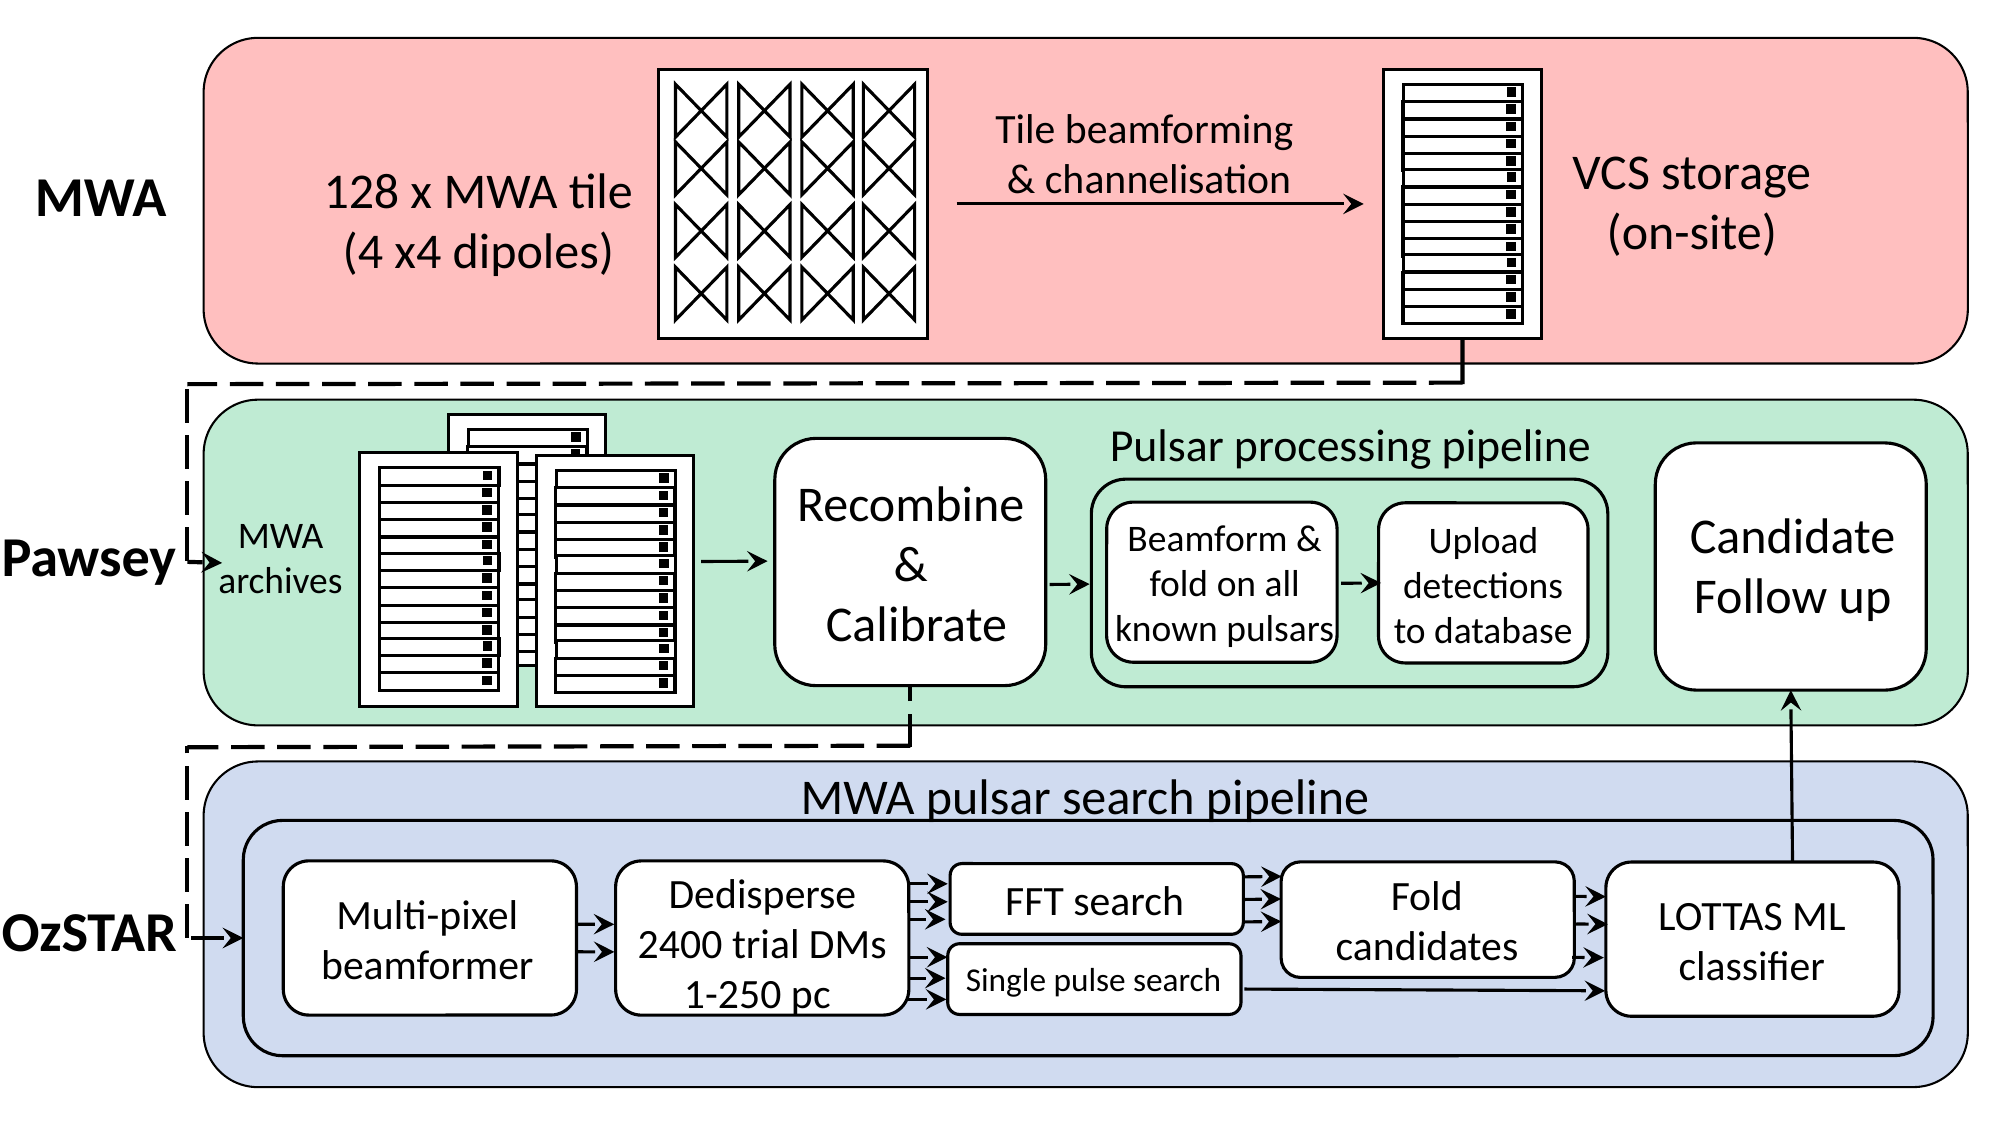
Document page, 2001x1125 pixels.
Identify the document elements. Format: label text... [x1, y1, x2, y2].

text_box [483, 556, 492, 565]
text_box [1506, 207, 1516, 217]
text_box [1506, 224, 1516, 234]
text_box [1506, 190, 1516, 199]
text_box [571, 432, 581, 442]
text_box [378, 484, 499, 501]
text_box [555, 539, 676, 555]
text_box [379, 552, 500, 572]
text_box [555, 589, 676, 607]
text_box [555, 572, 676, 589]
text_box [359, 452, 518, 707]
text_box [482, 505, 492, 515]
text_box [483, 641, 492, 651]
text_box [518, 480, 535, 498]
text_box [571, 449, 580, 454]
text_box [1402, 221, 1523, 238]
text_box [1402, 169, 1524, 188]
text_box [1402, 288, 1523, 306]
text_box [482, 488, 492, 497]
text_box [659, 593, 668, 603]
text_box Pawsey [0, 512, 202, 595]
text_box [1402, 186, 1523, 203]
text_box [1604, 860, 1901, 1018]
text_box [1402, 101, 1523, 118]
text_box [657, 68, 928, 340]
text_box [555, 657, 676, 674]
text_box [467, 428, 589, 448]
text_box [1402, 238, 1523, 254]
text_box [482, 608, 492, 617]
text_box [518, 633, 535, 653]
text_box [555, 470, 677, 489]
text_box Tile beamforming & channelisation [962, 94, 1336, 203]
text_box [482, 573, 492, 583]
text_box [1114, 656, 1330, 664]
text_box [737, 264, 792, 323]
text_box [777, 437, 1044, 463]
text_box [482, 676, 492, 685]
text_box [1117, 501, 1326, 506]
text_box MWA pulsar search pipeline [1794, 756, 1968, 832]
text_box [378, 621, 499, 641]
text_box MWA [20, 152, 235, 236]
text_box [1402, 118, 1523, 135]
text_box [1387, 501, 1579, 508]
text_box [555, 674, 676, 694]
text_box [482, 540, 492, 549]
text_box [518, 583, 535, 599]
text_box [202, 398, 1969, 727]
text_box 128 x MWA tile (4 x4 dipoles) [286, 151, 671, 287]
text_box [1383, 68, 1542, 340]
text_box [1389, 659, 1578, 664]
text_box Tile beamforming & channelisation [962, 204, 1336, 210]
text_box Pulsar processing pipeline [1080, 408, 1621, 479]
text_box Upload detections to database [1378, 508, 1588, 659]
text_box [659, 542, 668, 552]
text_box [555, 607, 676, 624]
text_box [862, 264, 916, 323]
text_box [614, 859, 910, 1017]
text_box [674, 81, 728, 139]
text_box [1572, 870, 1576, 955]
text_box [1402, 83, 1524, 103]
text_box [1506, 139, 1516, 148]
text_box [482, 658, 492, 668]
text_box [800, 264, 855, 323]
text_box [1506, 104, 1516, 114]
text_box [518, 599, 535, 616]
text_box [674, 139, 728, 198]
text_box [1506, 242, 1516, 251]
text_box [1402, 254, 1524, 273]
text_box [776, 659, 1045, 687]
text_box [1506, 156, 1516, 166]
text_box [518, 514, 535, 531]
text_box [555, 504, 676, 521]
text_box [555, 487, 676, 504]
text_box [467, 446, 588, 463]
text_box [659, 628, 668, 637]
text_box [535, 454, 695, 707]
text_box [674, 202, 728, 260]
text_box [1506, 275, 1516, 284]
text_box [659, 508, 668, 517]
text_box [202, 806, 1969, 1089]
text_box [378, 536, 499, 555]
text_box [555, 640, 677, 659]
text_box [518, 531, 535, 548]
text_box [737, 139, 792, 198]
text_box [737, 202, 792, 260]
text_box [1402, 135, 1523, 153]
text_box [242, 819, 1935, 1057]
text_box [1090, 478, 1609, 688]
text_box Candidate Follow up [1649, 495, 1936, 631]
text_box FFT search [946, 866, 1243, 932]
text_box [518, 653, 535, 666]
text_box [659, 473, 669, 483]
text_box [1402, 271, 1523, 288]
text_box [1506, 292, 1516, 302]
text_box [674, 264, 728, 323]
text_box [659, 576, 668, 585]
text_box Multi-pixel beamformer [282, 880, 573, 996]
text_box [378, 587, 499, 604]
text_box [555, 555, 677, 574]
text_box MWA pulsar search pipeline [202, 756, 1790, 832]
text_box [482, 591, 492, 600]
text_box [659, 678, 668, 688]
text_box [800, 139, 855, 198]
text_box [555, 521, 676, 539]
text_box [378, 604, 499, 621]
text_box Beamform & fold on all known pulsars [1098, 506, 1351, 656]
text_box [659, 611, 668, 620]
text_box [862, 139, 916, 198]
text_box [518, 616, 535, 633]
text_box [379, 637, 500, 657]
text_box [1506, 309, 1516, 319]
text_box [518, 548, 535, 566]
text_box MWA archives [202, 504, 360, 609]
text_box [378, 519, 499, 536]
text_box [659, 559, 669, 568]
text_box [953, 862, 1241, 866]
text_box [378, 655, 499, 672]
text_box [482, 625, 492, 635]
text_box [947, 1006, 1242, 1016]
text_box [659, 661, 668, 670]
text_box [1506, 122, 1516, 131]
text_box [1402, 306, 1523, 325]
text_box [659, 525, 668, 535]
text_box Single pulse search [945, 950, 1242, 1006]
text_box [482, 522, 492, 532]
text_box [447, 413, 607, 454]
text_box [1654, 441, 1928, 495]
text_box OzSTAR [0, 888, 202, 971]
text_box [378, 501, 499, 519]
text_box [378, 569, 499, 587]
text_box [737, 81, 792, 139]
text_box [800, 202, 855, 260]
text_box [1402, 153, 1523, 169]
text_box [1507, 172, 1516, 182]
text_box [1572, 959, 1576, 970]
text_box [659, 491, 668, 500]
text_box [518, 566, 535, 583]
text_box [1402, 203, 1523, 221]
text_box [1654, 631, 1928, 692]
text_box [483, 471, 492, 480]
text_box [953, 932, 1241, 936]
text_box LOTTAS ML classifier [1617, 881, 1887, 996]
text_box [378, 672, 499, 691]
text_box [555, 624, 676, 640]
text_box [518, 498, 535, 514]
text_box [379, 467, 500, 486]
text_box [862, 81, 916, 139]
text_box [800, 81, 855, 139]
text_box [948, 942, 1241, 950]
text_box VCS storage (on-site) [1542, 132, 1841, 267]
text_box [1507, 258, 1516, 267]
text_box [862, 202, 916, 260]
text_box [659, 644, 669, 653]
text_box Recombine & Calibrate [767, 463, 1054, 659]
text_box [518, 463, 535, 480]
text_box [1507, 87, 1516, 97]
text_box [202, 36, 1969, 365]
text_box Fold candidates [1282, 861, 1572, 977]
